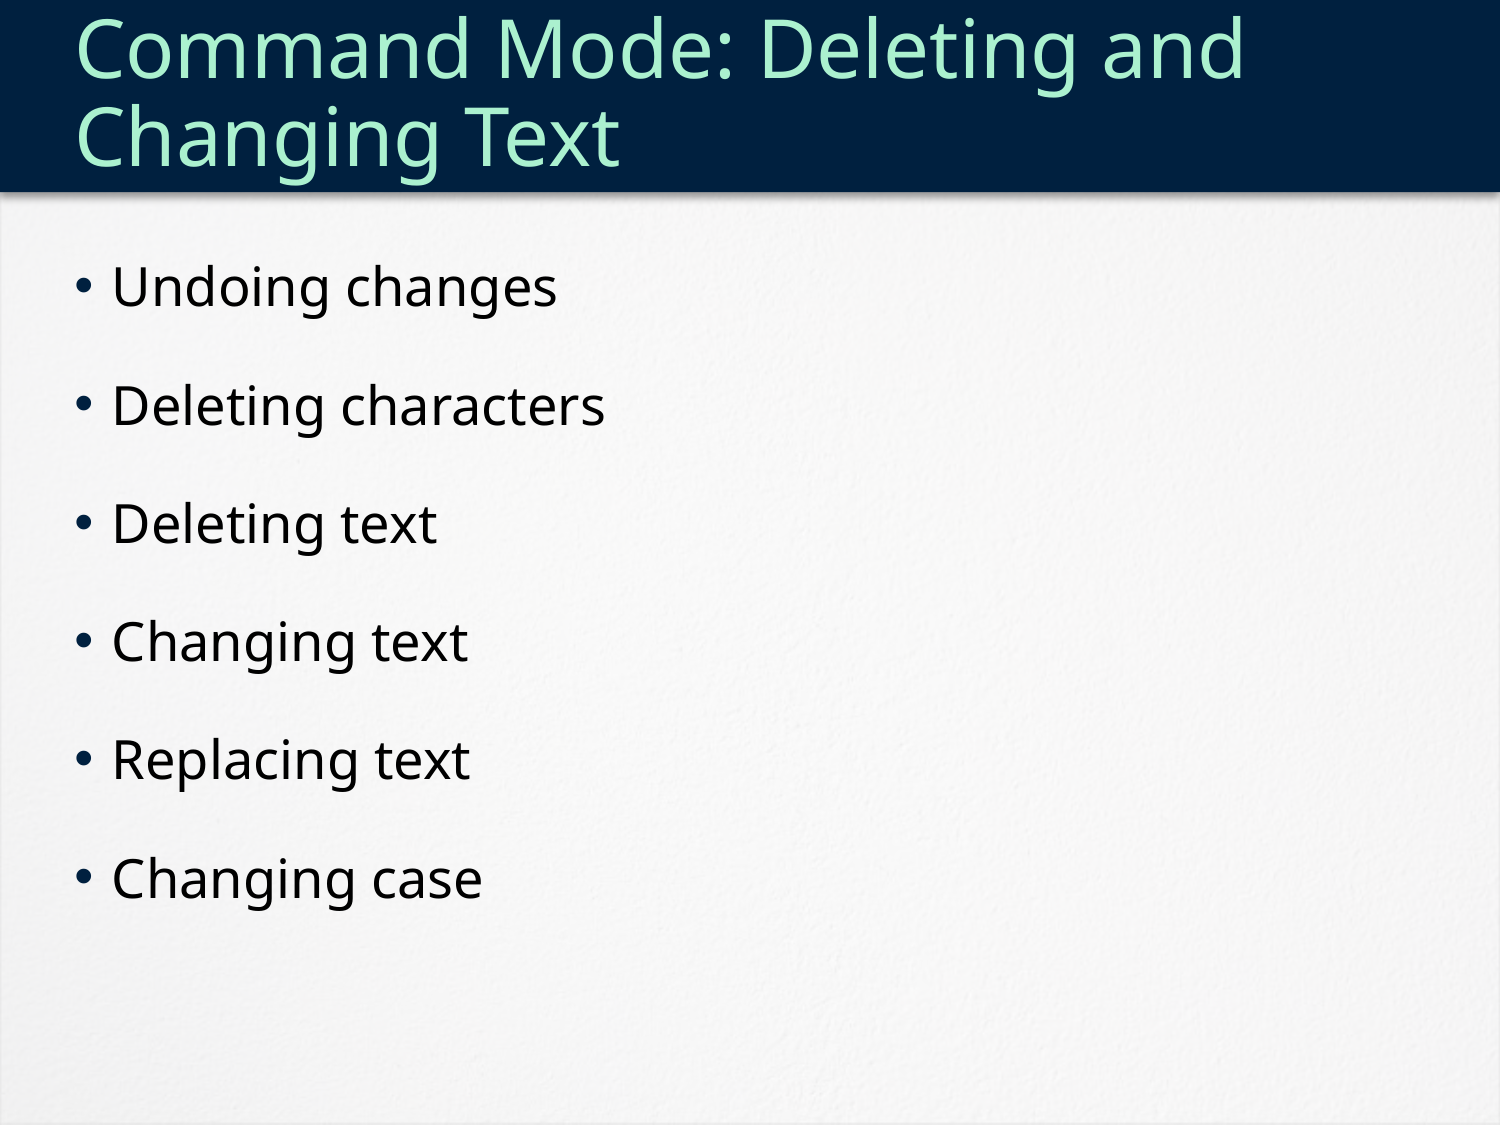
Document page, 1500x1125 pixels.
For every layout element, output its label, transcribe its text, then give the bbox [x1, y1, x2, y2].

title Command Mode: Deleting and Changing Text [59, 0, 1500, 193]
list Undoing changes Deleting characters Deleting text Changing text Replacing text Changing case [59, 212, 1468, 1099]
